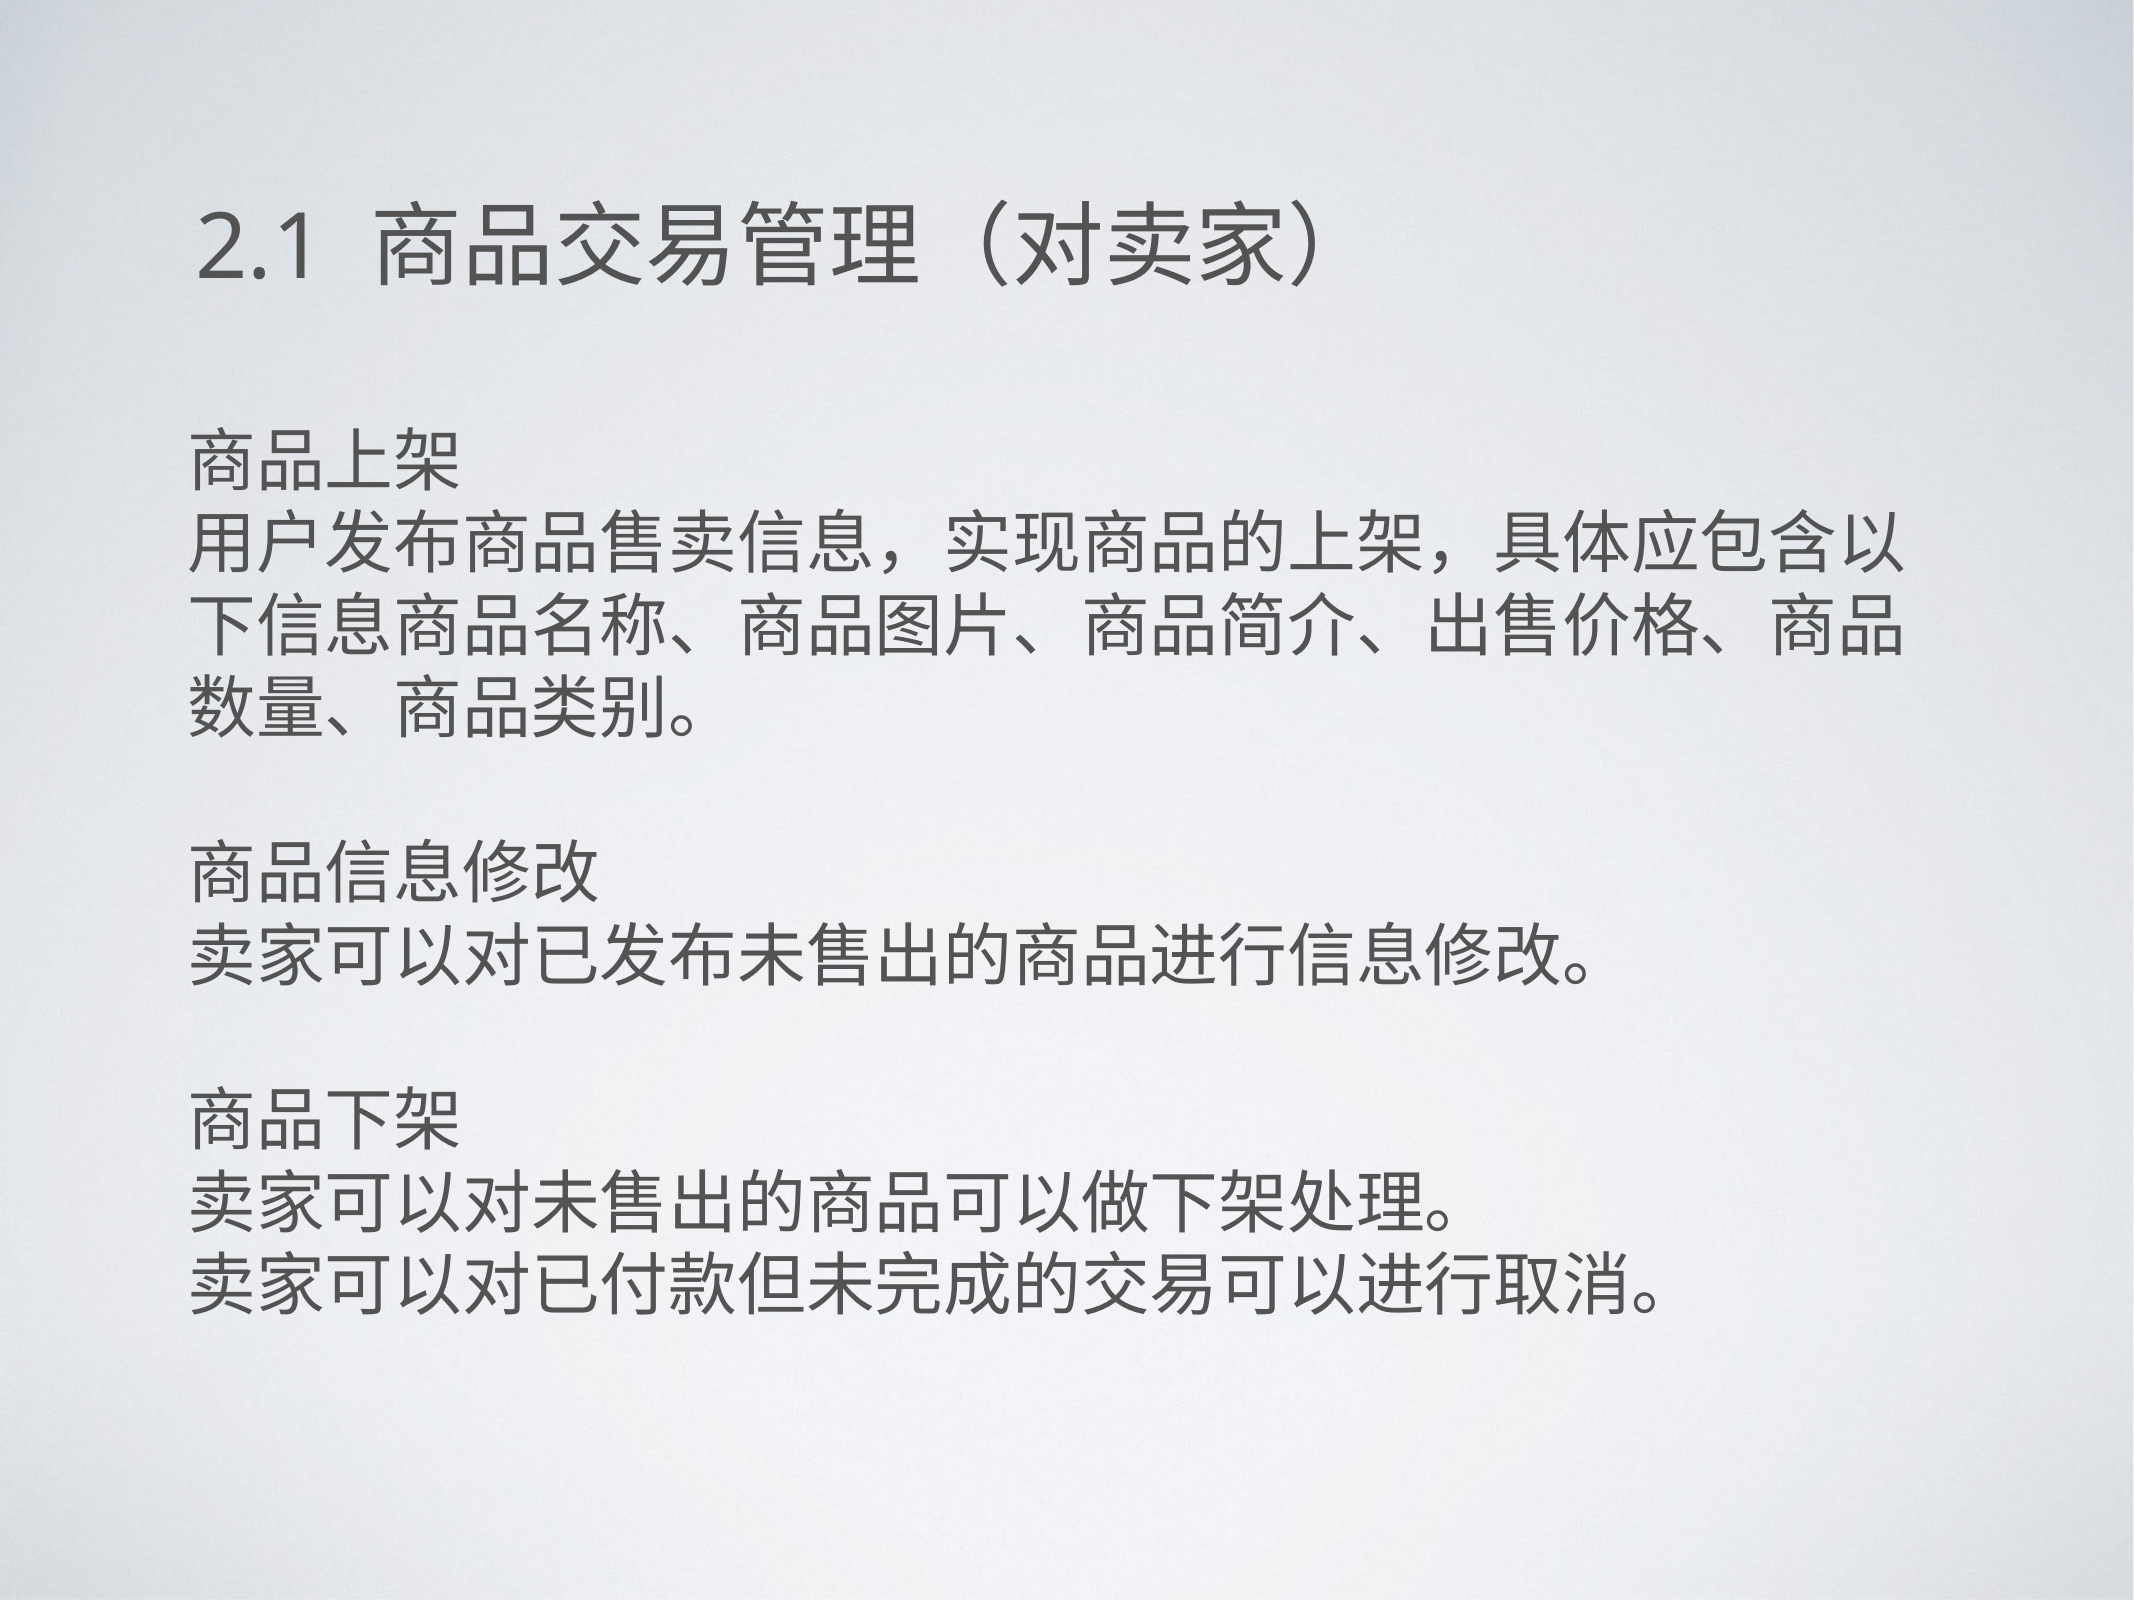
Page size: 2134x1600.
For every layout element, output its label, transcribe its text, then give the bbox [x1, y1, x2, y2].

text_box 商品上架 用户发布商品售卖信息，实现商品的上架，具体应包含以下信息商品名称、商品图片、商品简介、出售价格、商品数量、商品类别。 商品信息修改 卖家可以对已发布未售出的商品进行信息修改。 商品下架 卖家可以对未售出的商品可以做下架处理。 卖家可以对已付款但未完成的交易可以进行取消。 [178, 408, 1955, 1332]
text_box 2.1 商品交易管理（对卖家） [187, 178, 1389, 305]
picture [0, 0, 2134, 1600]
